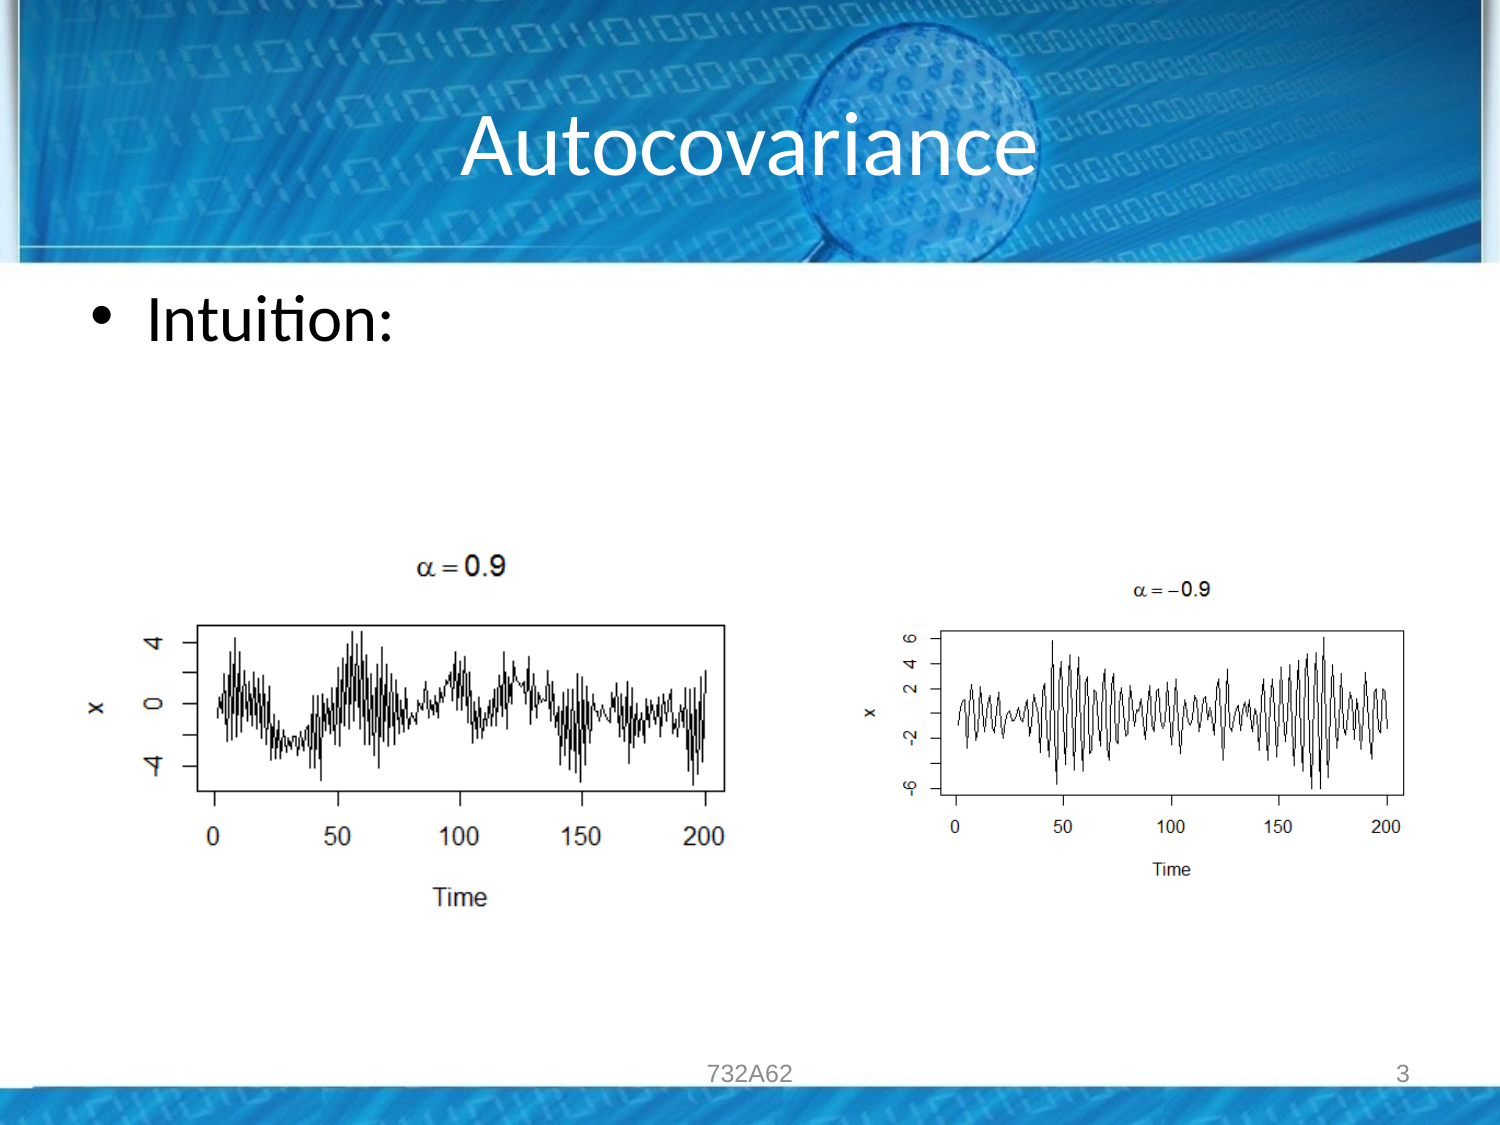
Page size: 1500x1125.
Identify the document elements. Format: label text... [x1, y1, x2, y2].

title Autocovariance [75, 45, 1425, 233]
slide_number 3 [1074, 1042, 1425, 1103]
footer 732A62 [512, 1042, 988, 1103]
picture [0, 0, 1500, 1125]
